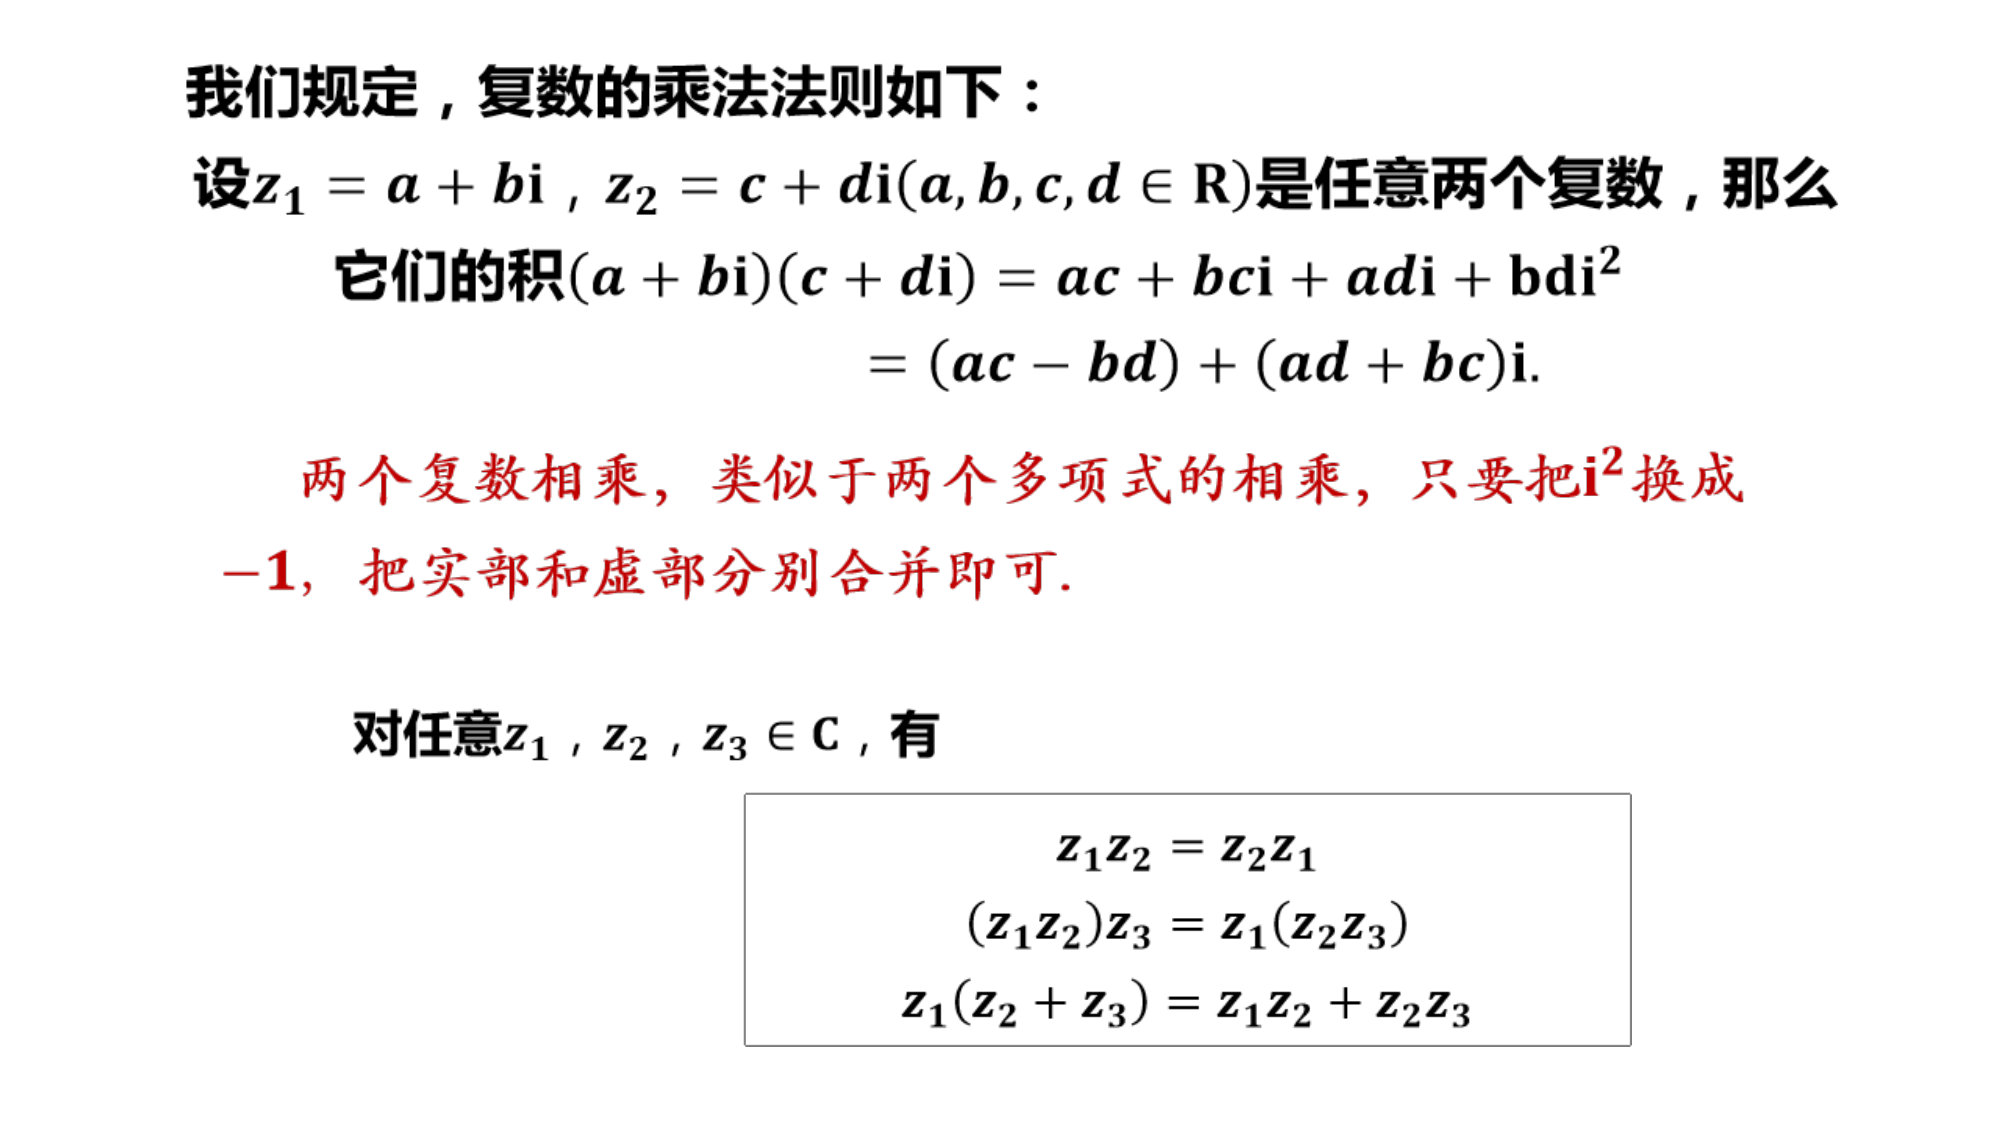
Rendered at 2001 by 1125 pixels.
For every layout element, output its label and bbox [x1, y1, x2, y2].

picture [262, 679, 1632, 1047]
picture [96, 30, 1895, 620]
